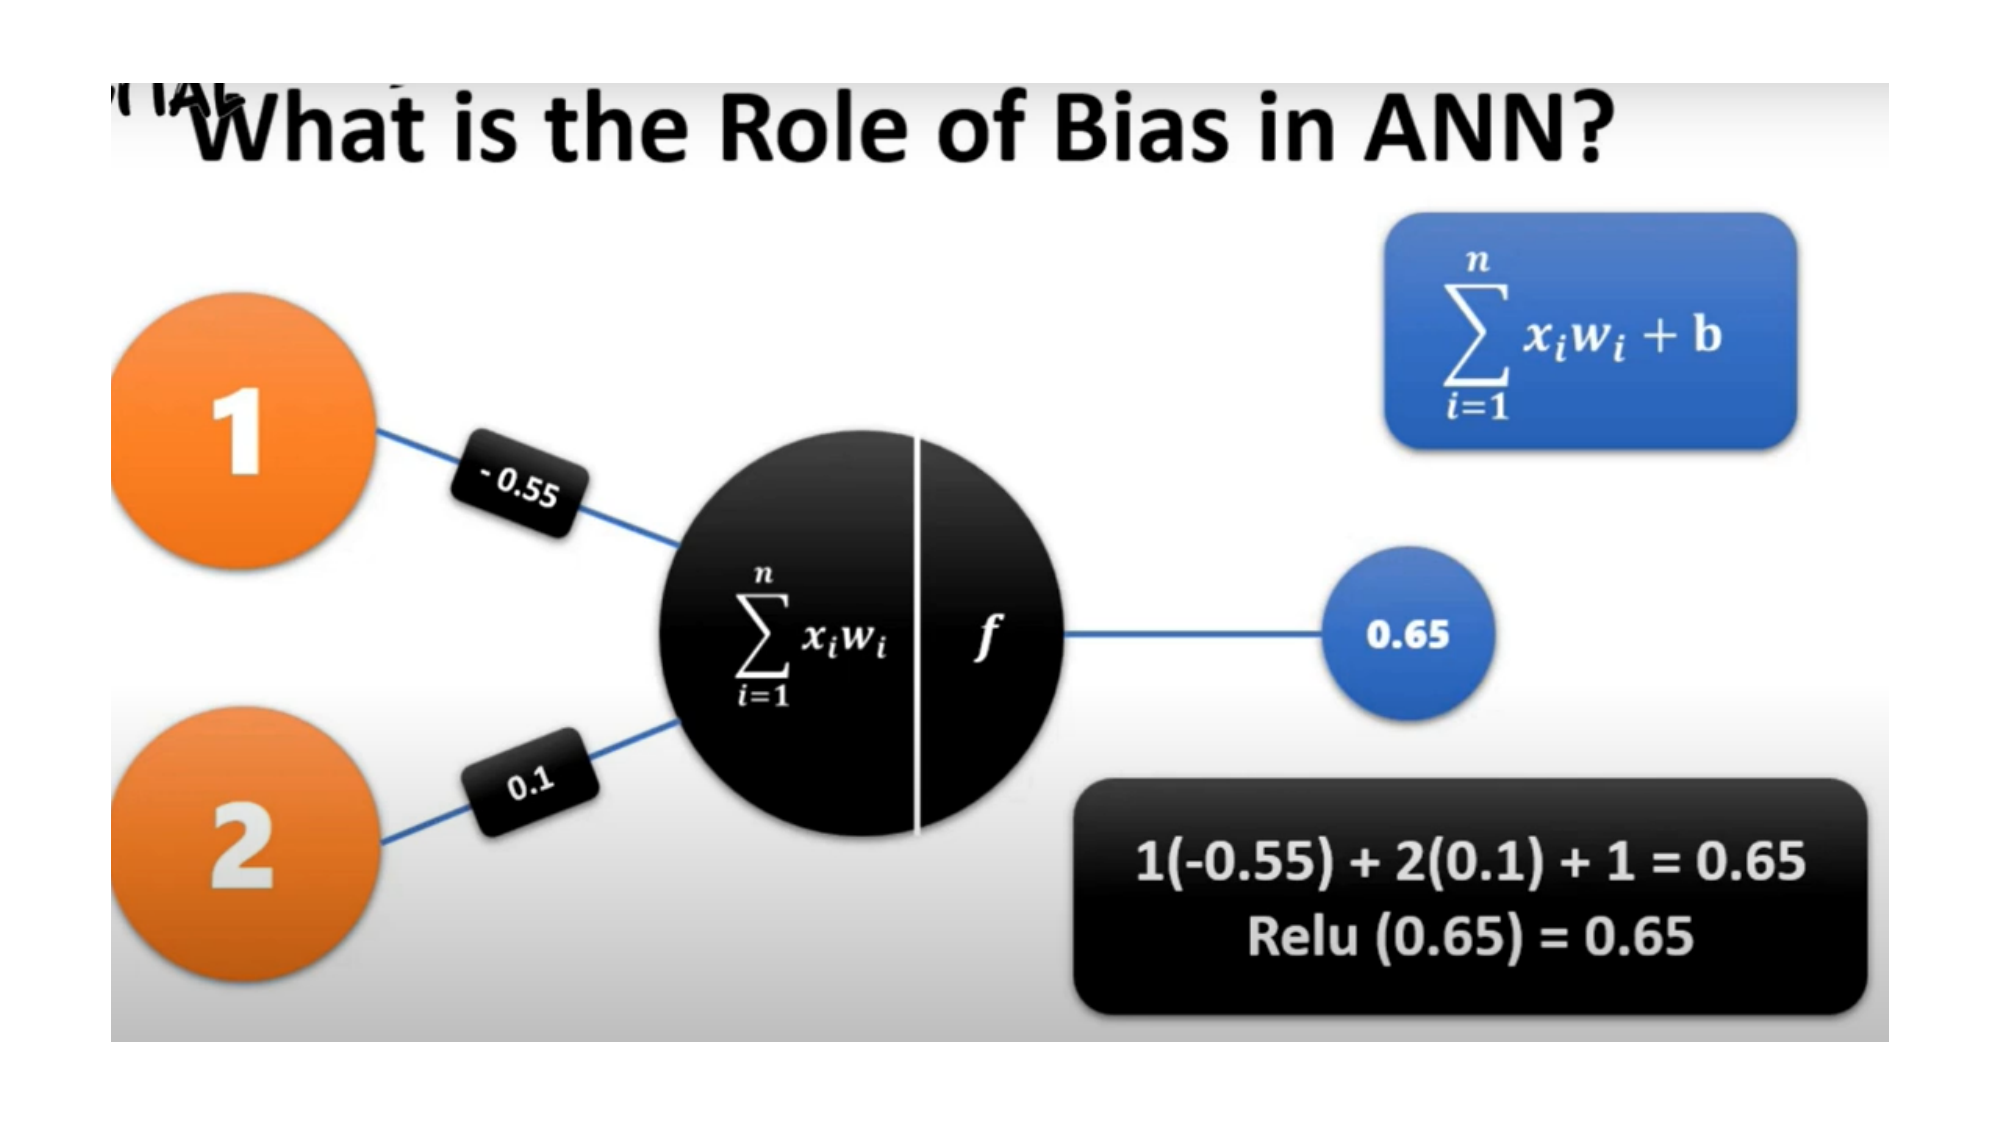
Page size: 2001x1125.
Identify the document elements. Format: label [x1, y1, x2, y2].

picture [111, 83, 1889, 1042]
